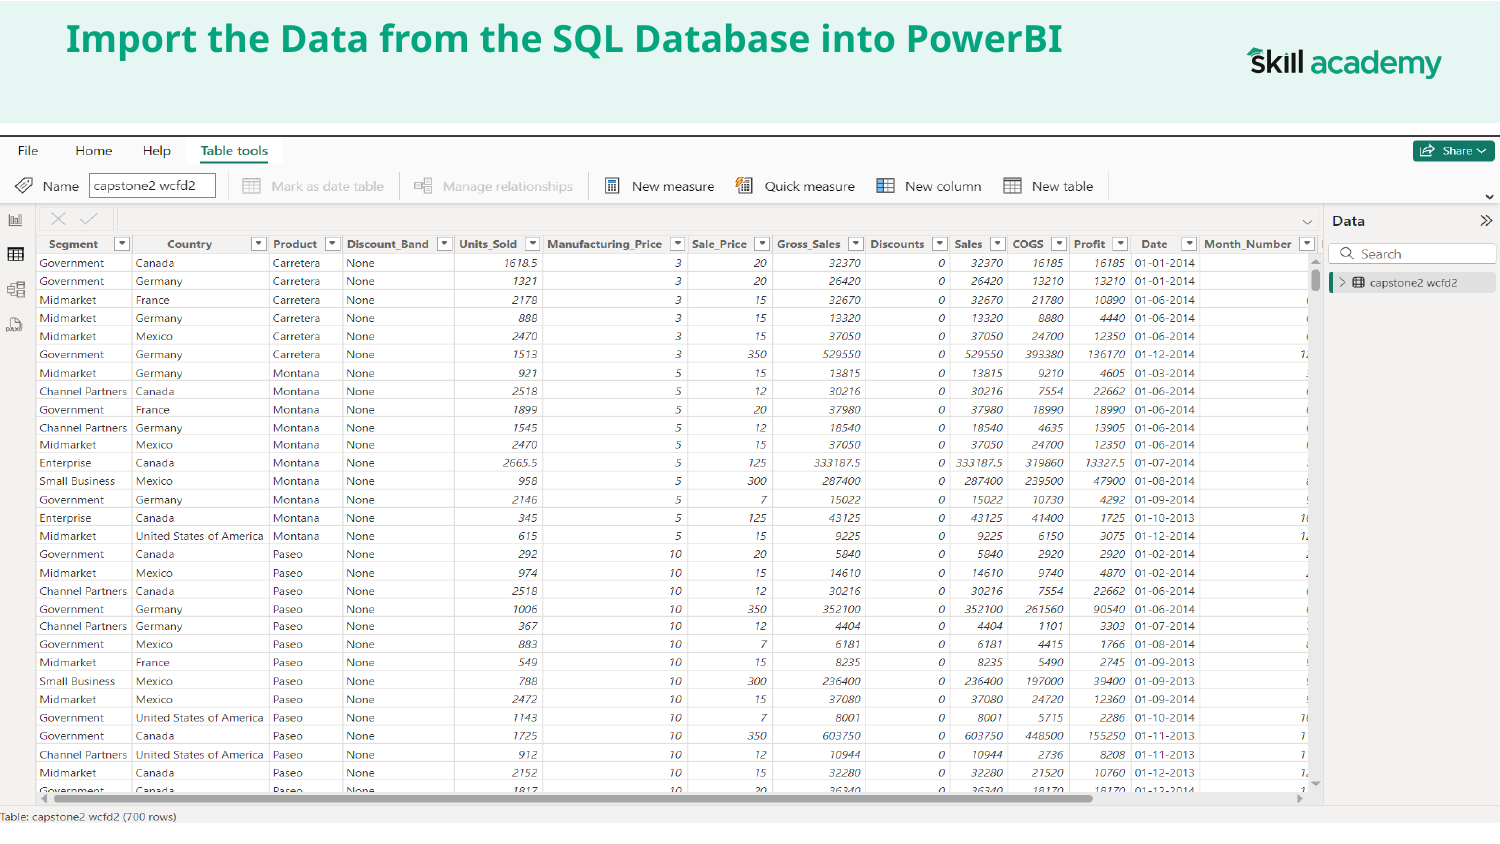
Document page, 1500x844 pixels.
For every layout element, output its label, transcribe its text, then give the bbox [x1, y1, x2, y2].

title Import the Data from the SQL Database into PowerBI [51, 0, 1449, 133]
picture [0, 135, 1500, 824]
